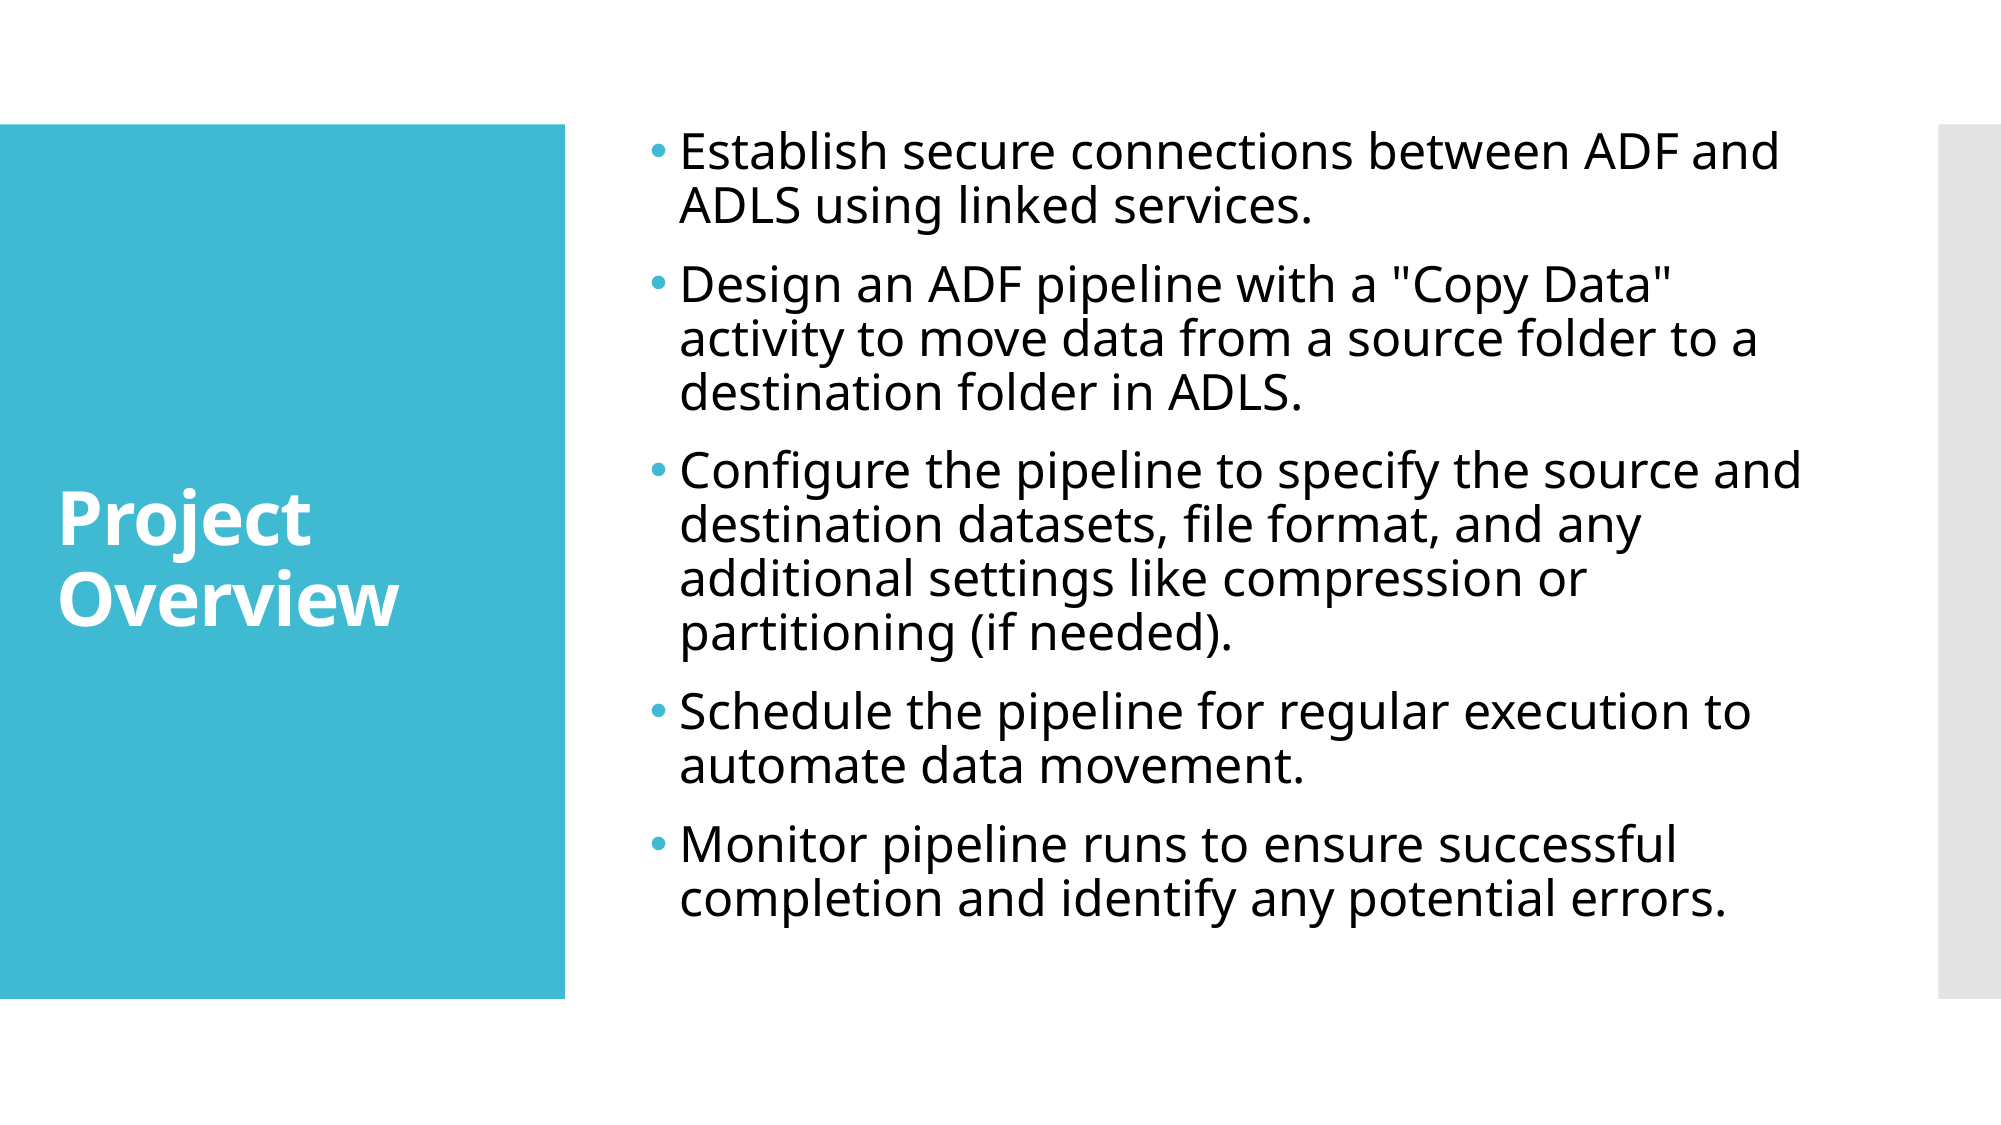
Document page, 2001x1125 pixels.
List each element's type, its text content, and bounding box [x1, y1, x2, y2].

list Establish secure connections between ADF and ADLS using linked services. Design an ADF pipeline with a "Copy Data" activity to move data from a source folder to a destination folder in ADLS. Configure the pipeline to specify the source and destination datasets, file format, and any additional settings like compression or partitioning (if needed). Schedule the pipeline for regular execution to automate data movement. Monitor pipeline runs to ensure successful completion and identify any potential errors. [634, 141, 1835, 982]
title Project Overview [41, 184, 525, 940]
